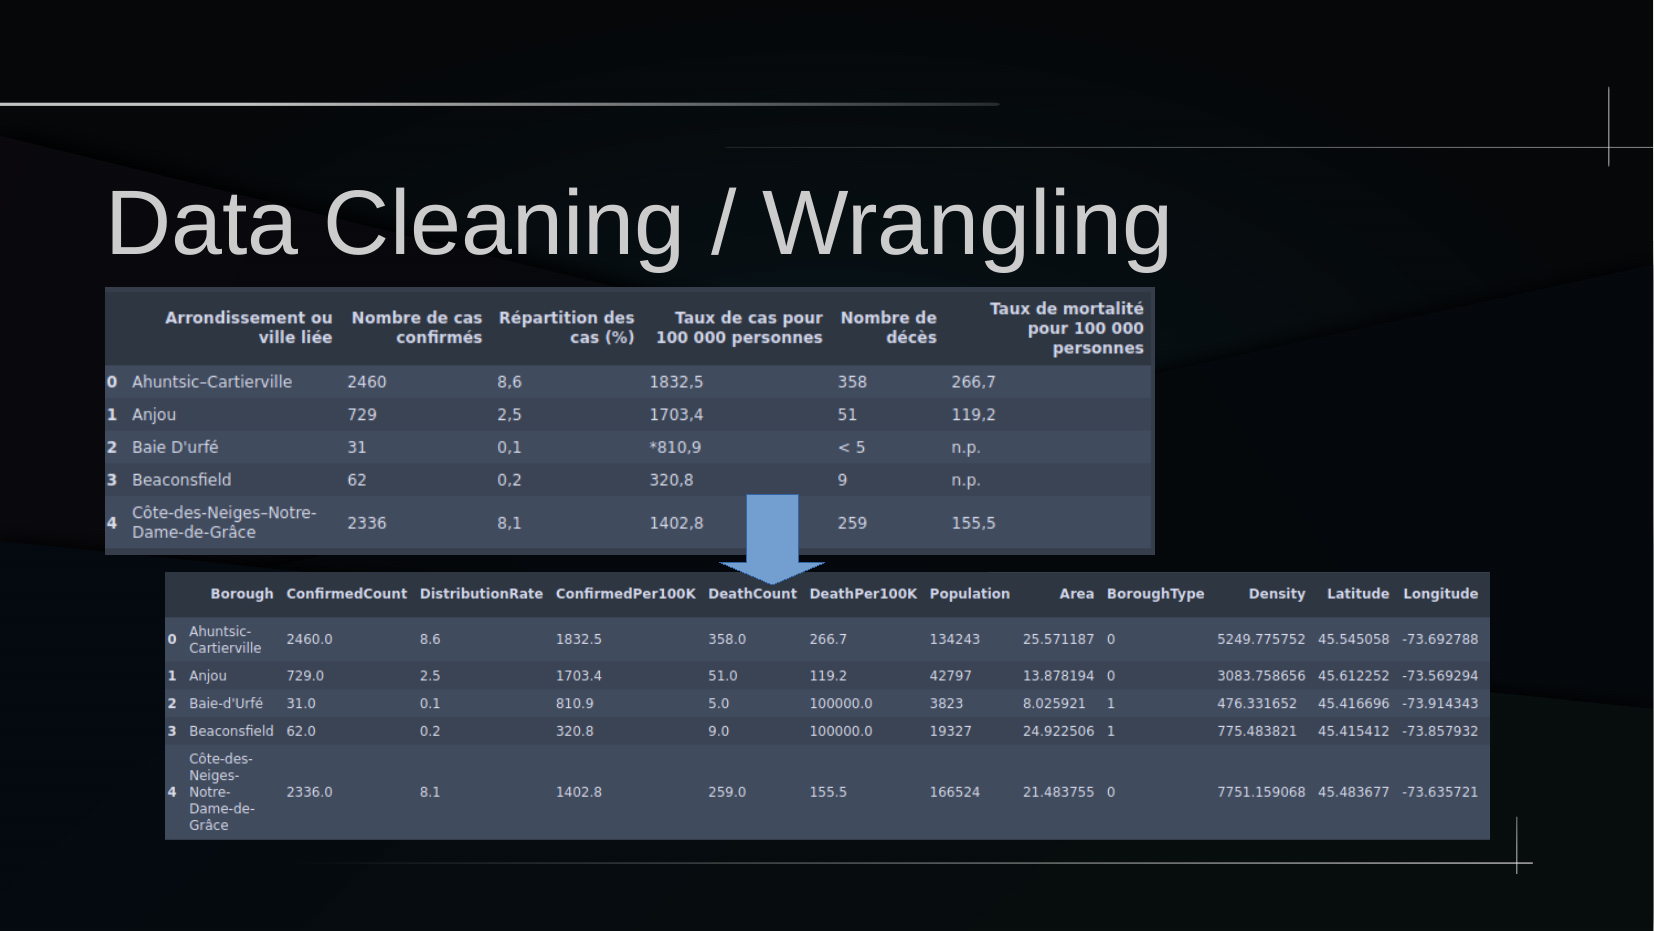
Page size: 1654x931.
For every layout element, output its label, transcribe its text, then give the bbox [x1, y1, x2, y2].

picture [0, 0, 1654, 931]
text_box [723, 564, 822, 571]
text_box Data Cleaning / Wrangling [104, 164, 1605, 272]
